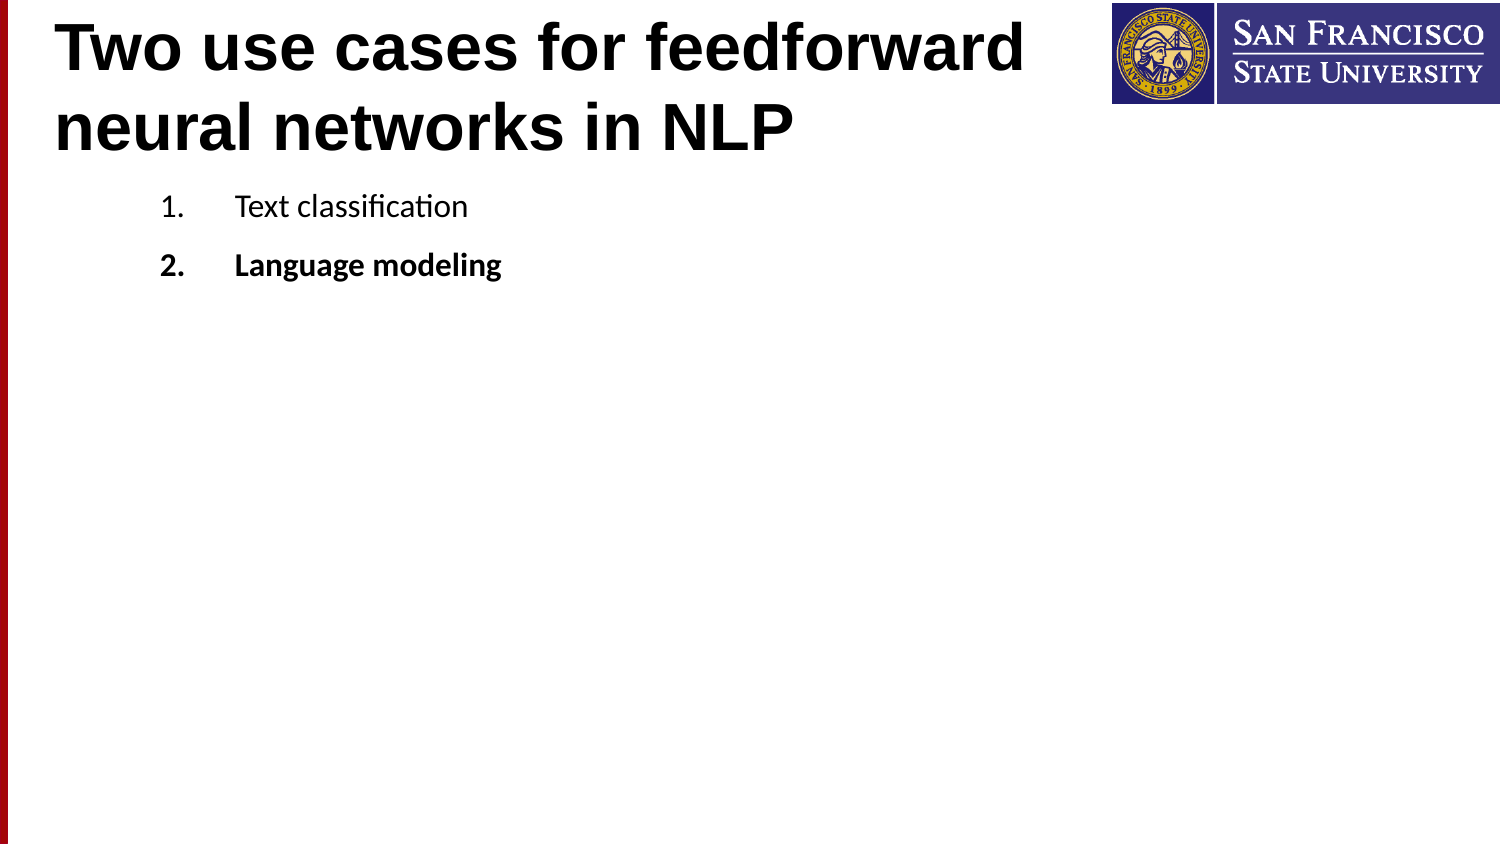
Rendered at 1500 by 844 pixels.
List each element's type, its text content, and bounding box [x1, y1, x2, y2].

picture [1113, 3, 1500, 104]
list Text classification Language modeling [135, 184, 1450, 357]
title Two use cases for feedforward neural networks in NLP [54, 3, 1113, 145]
